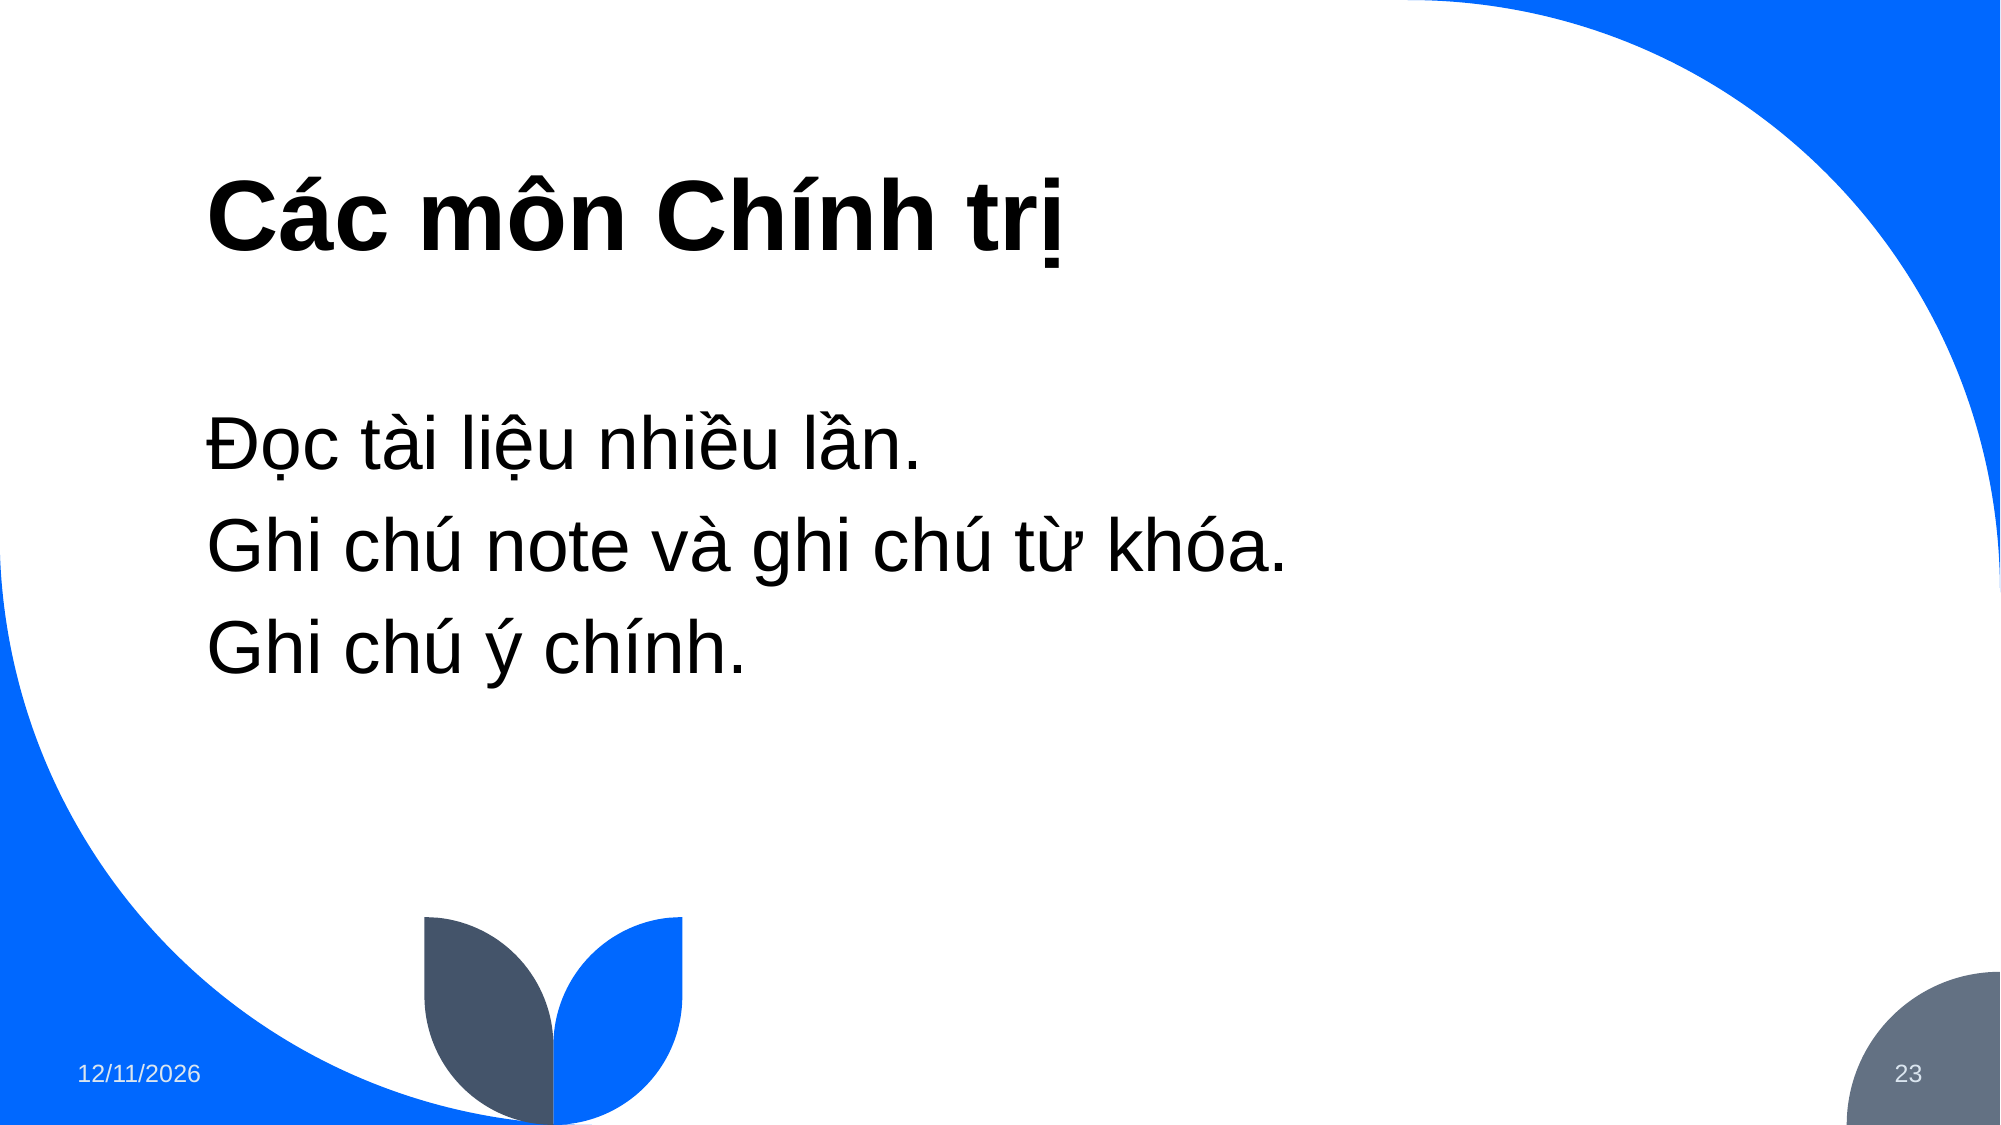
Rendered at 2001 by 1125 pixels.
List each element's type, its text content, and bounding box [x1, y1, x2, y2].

list Đọc tài liệu nhiều lần. Ghi chú note và ghi chú từ khóa. Ghi chú ý chính. [191, 286, 1924, 839]
title Các môn Chính trị [191, 62, 1796, 280]
slide_number 23 [1665, 1042, 1938, 1103]
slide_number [62, 1042, 353, 1103]
